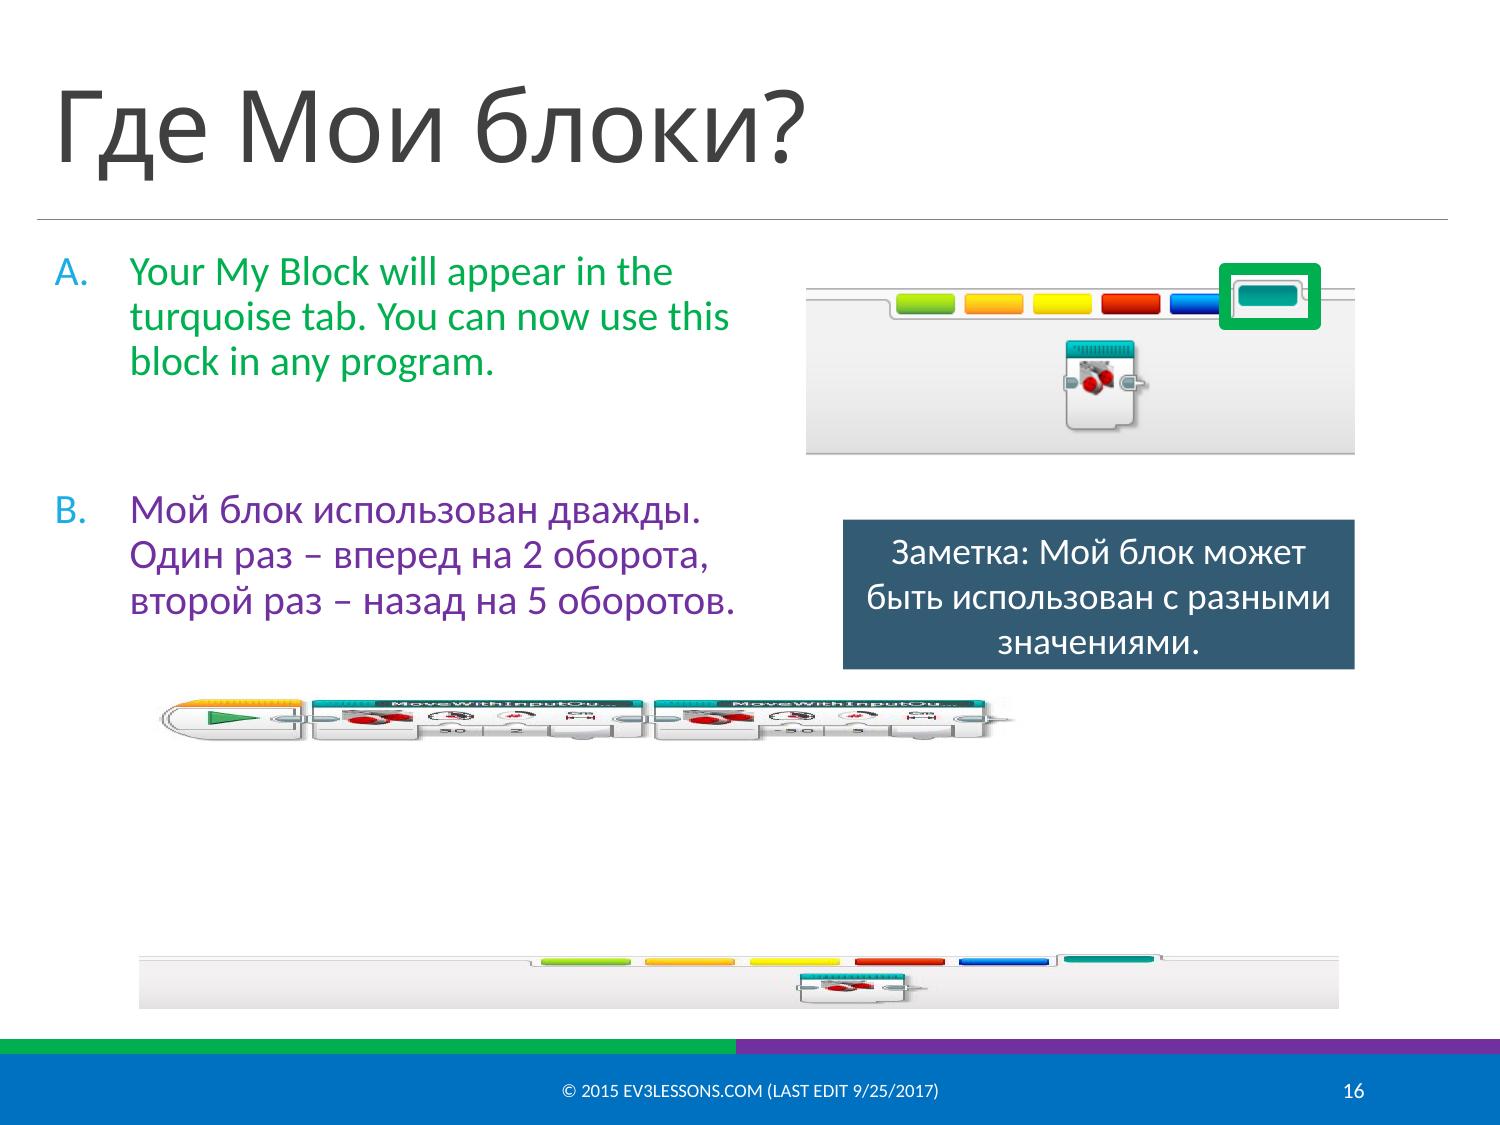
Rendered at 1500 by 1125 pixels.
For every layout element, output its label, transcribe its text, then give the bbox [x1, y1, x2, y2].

footer © 2015 EV3Lessons.com (Last Edit 9/25/2017) [453, 1059, 1047, 1120]
picture [806, 254, 1356, 457]
text_box Заметка: Мой блок может быть использован с разными значениями. [843, 519, 1355, 670]
title Где Мои блоки? [37, 47, 1448, 191]
list Your My Block will appear in the turquoise tab. You can now use this block in any program. Мой блок использован дважды. Один раз – вперед на 2 оборота, второй раз – назад на 5 оборотов. [54, 241, 750, 1027]
picture [138, 689, 1339, 1009]
slide_number 16 [1218, 1059, 1380, 1120]
